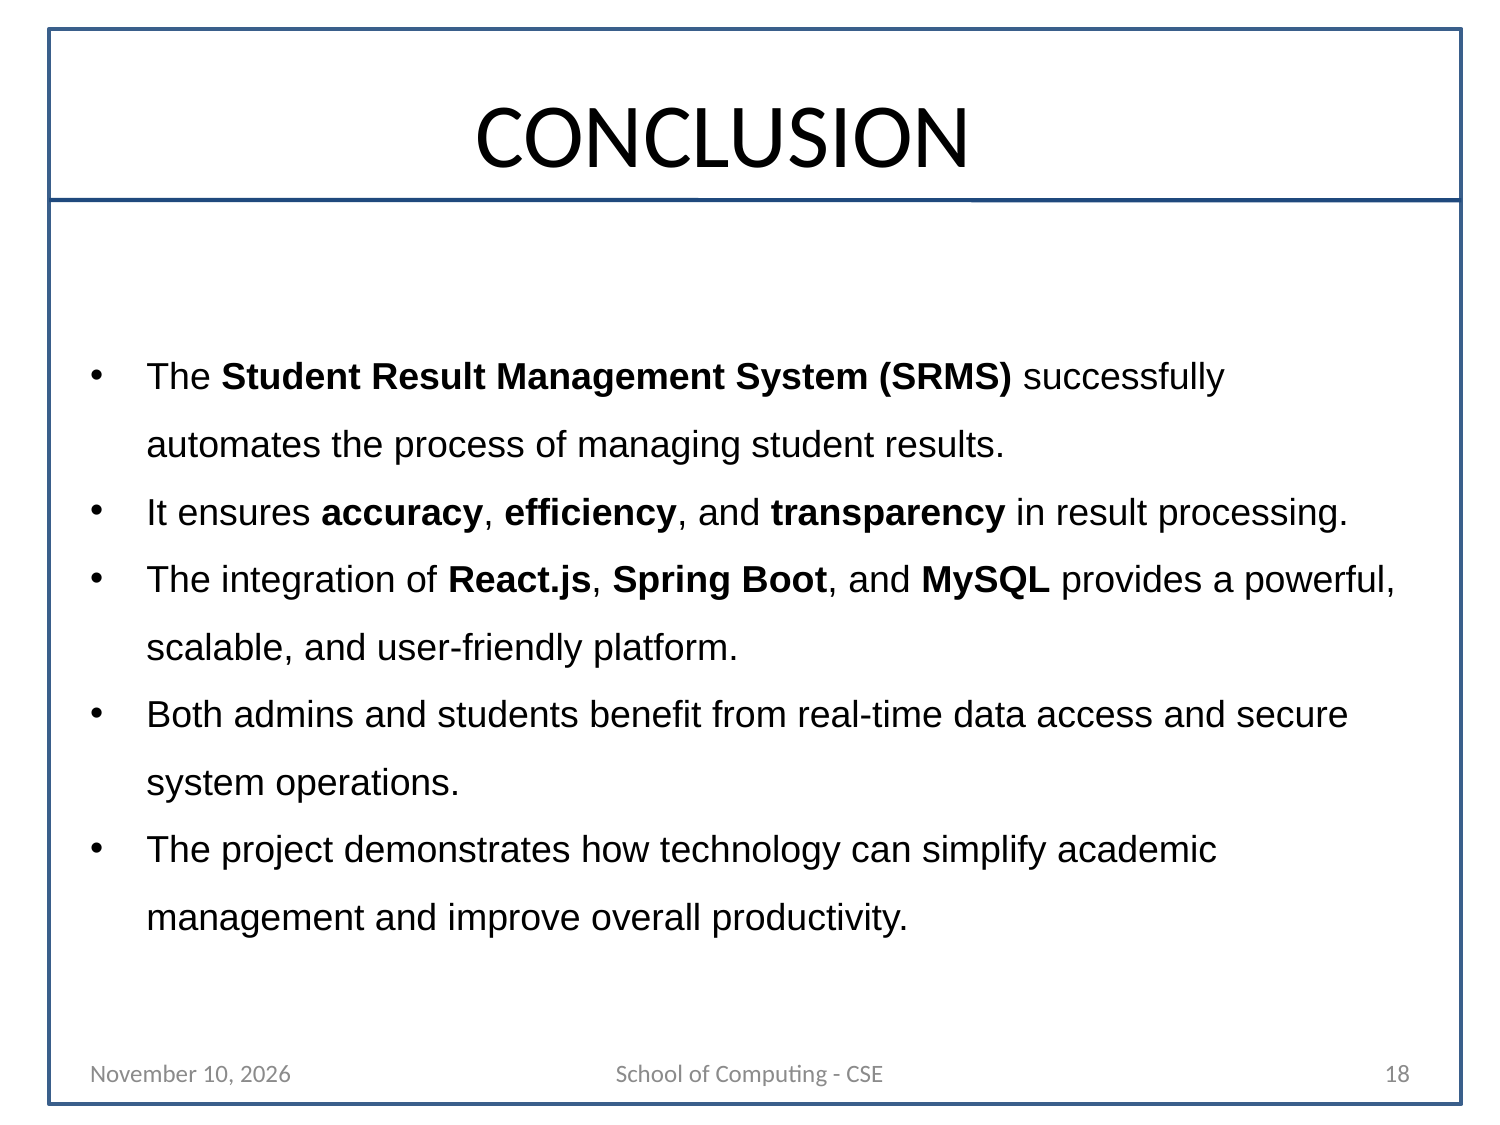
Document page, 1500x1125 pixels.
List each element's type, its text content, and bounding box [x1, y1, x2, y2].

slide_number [75, 1042, 425, 1103]
slide_number 18 [1074, 1042, 1425, 1103]
title CONCLUSION [49, 37, 1399, 225]
footer School of Computing - CSE [512, 1042, 988, 1103]
list The Student Result Management System (SRMS) successfully automates the process of managing student results. It ensures accuracy, efficiency, and transparency in result processing. The integration of React.js, Spring Boot, and MySQL provides a powerful, scalable, and user-friendly platform. Both admins and students benefit from real-time data access and secure system operations. The project demonstrates how technology can simplify academic management and improve overall productivity. [75, 307, 1413, 961]
